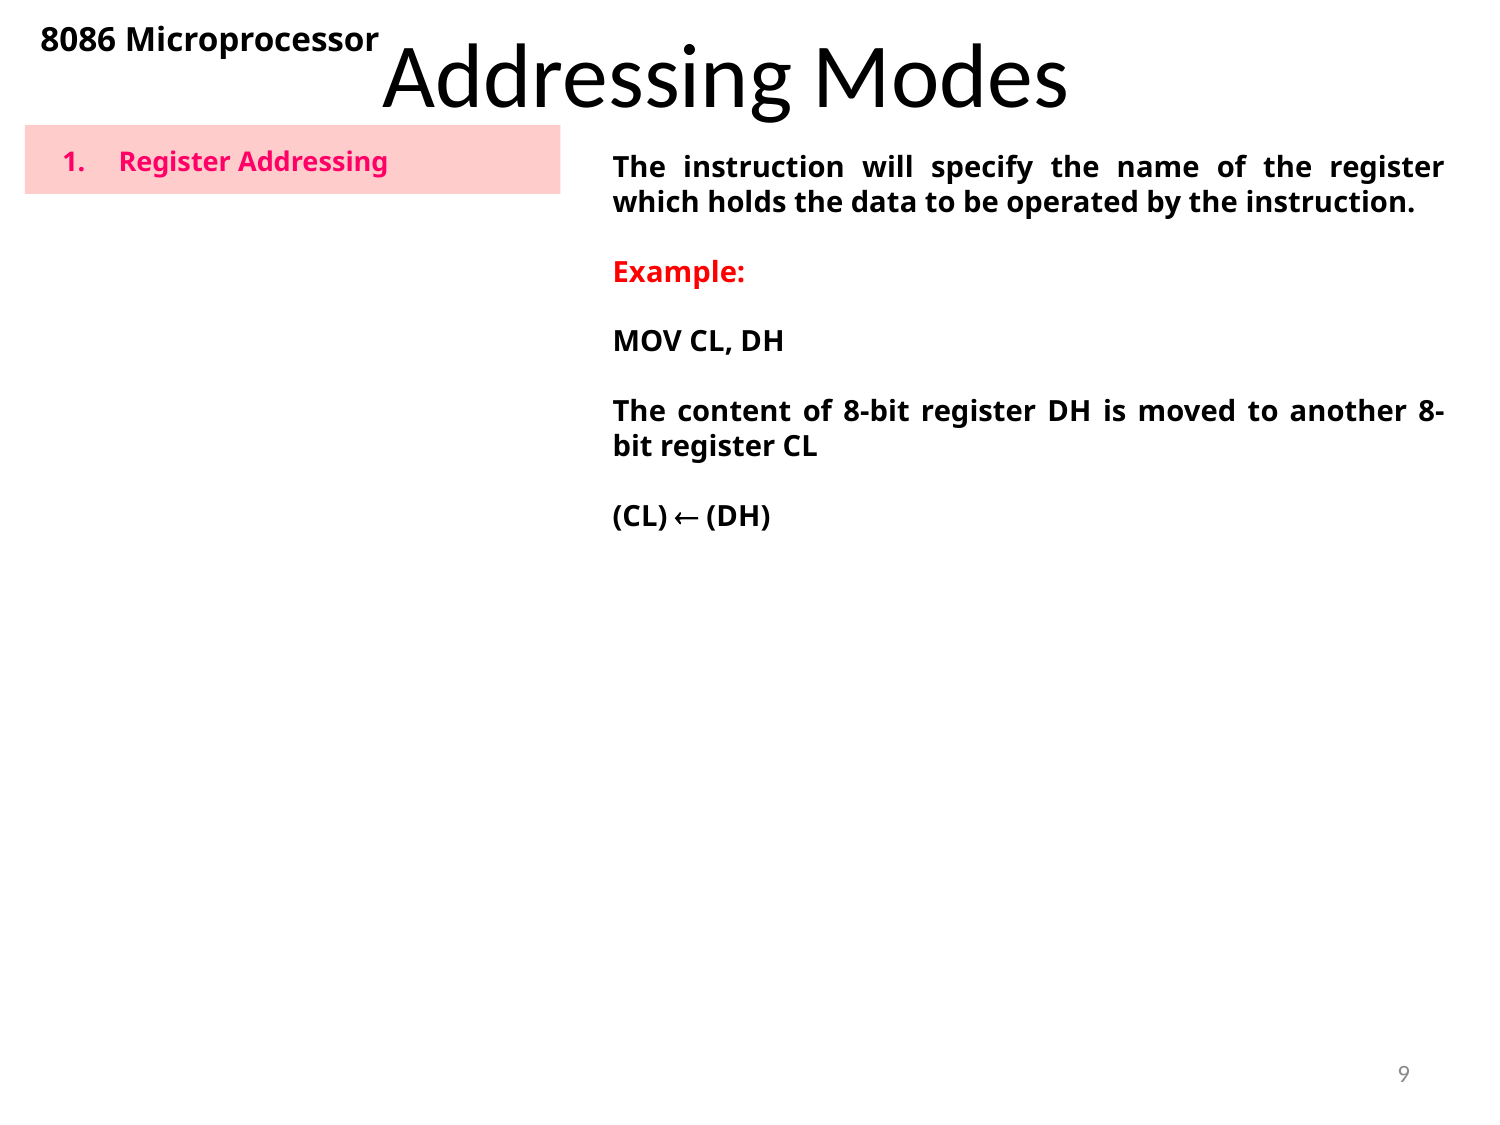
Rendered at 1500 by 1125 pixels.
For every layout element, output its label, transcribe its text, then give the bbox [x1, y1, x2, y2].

text_box [23, 123, 562, 196]
text_box Register Addressing [47, 137, 404, 185]
slide_number 9 [1074, 1042, 1425, 1103]
text_box 8086 Microprocessor [10, 10, 411, 66]
title Addressing Modes [351, 0, 1102, 141]
text_box The instruction will specify the name of the register which holds the data to be operated by the instruction. Example: MOV CL, DH The content of 8-bit register DH is moved to another 8-bit register CL (CL)  (DH) [596, 138, 1462, 593]
